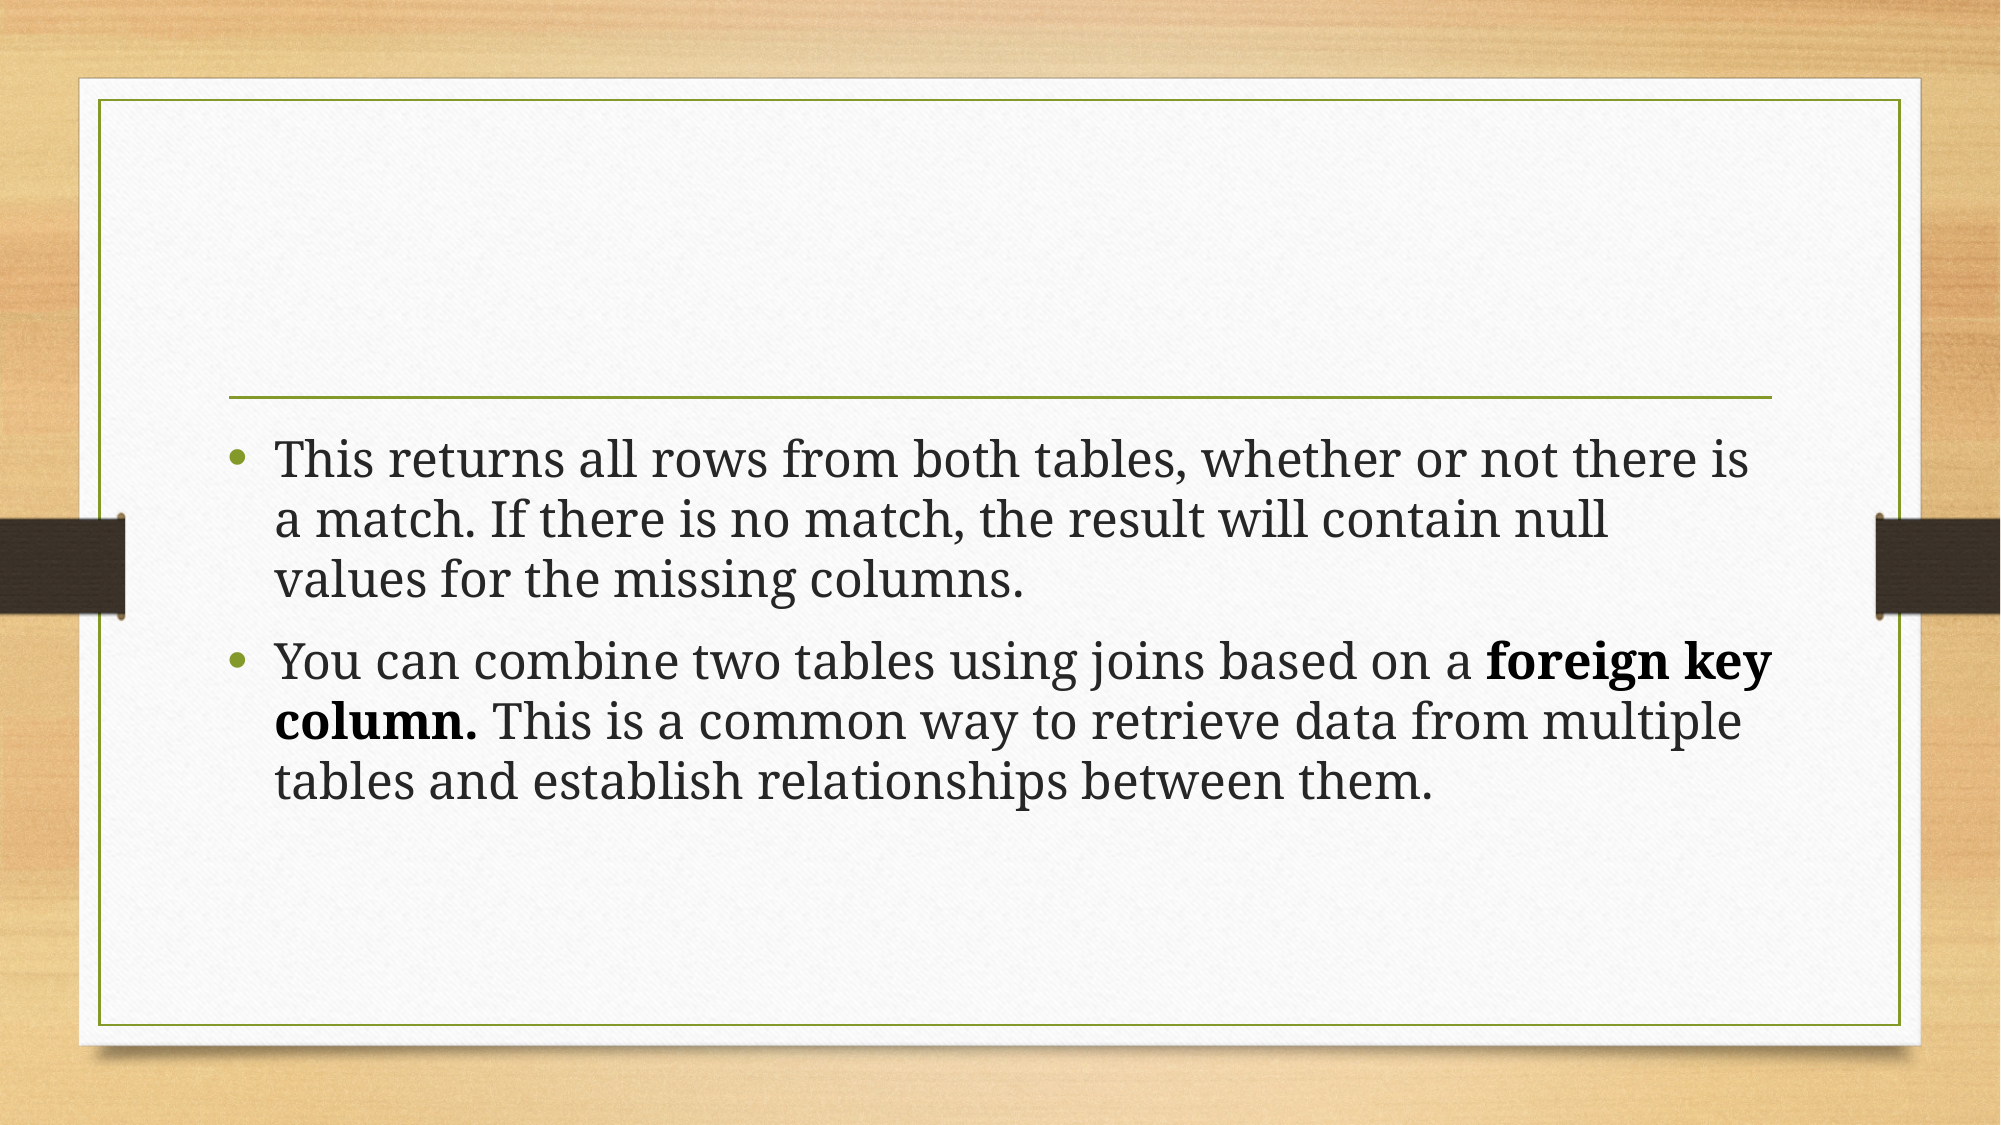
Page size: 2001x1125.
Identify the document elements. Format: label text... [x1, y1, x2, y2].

picture [0, 0, 2001, 1125]
list This returns all rows from both tables, whether or not there is a match. If there is no match, the result will contain null values for the missing columns. You can combine two tables using joins based on a foreign key column. This is a common way to retrieve data from multiple tables and establish relationships between them. [212, 419, 1788, 964]
